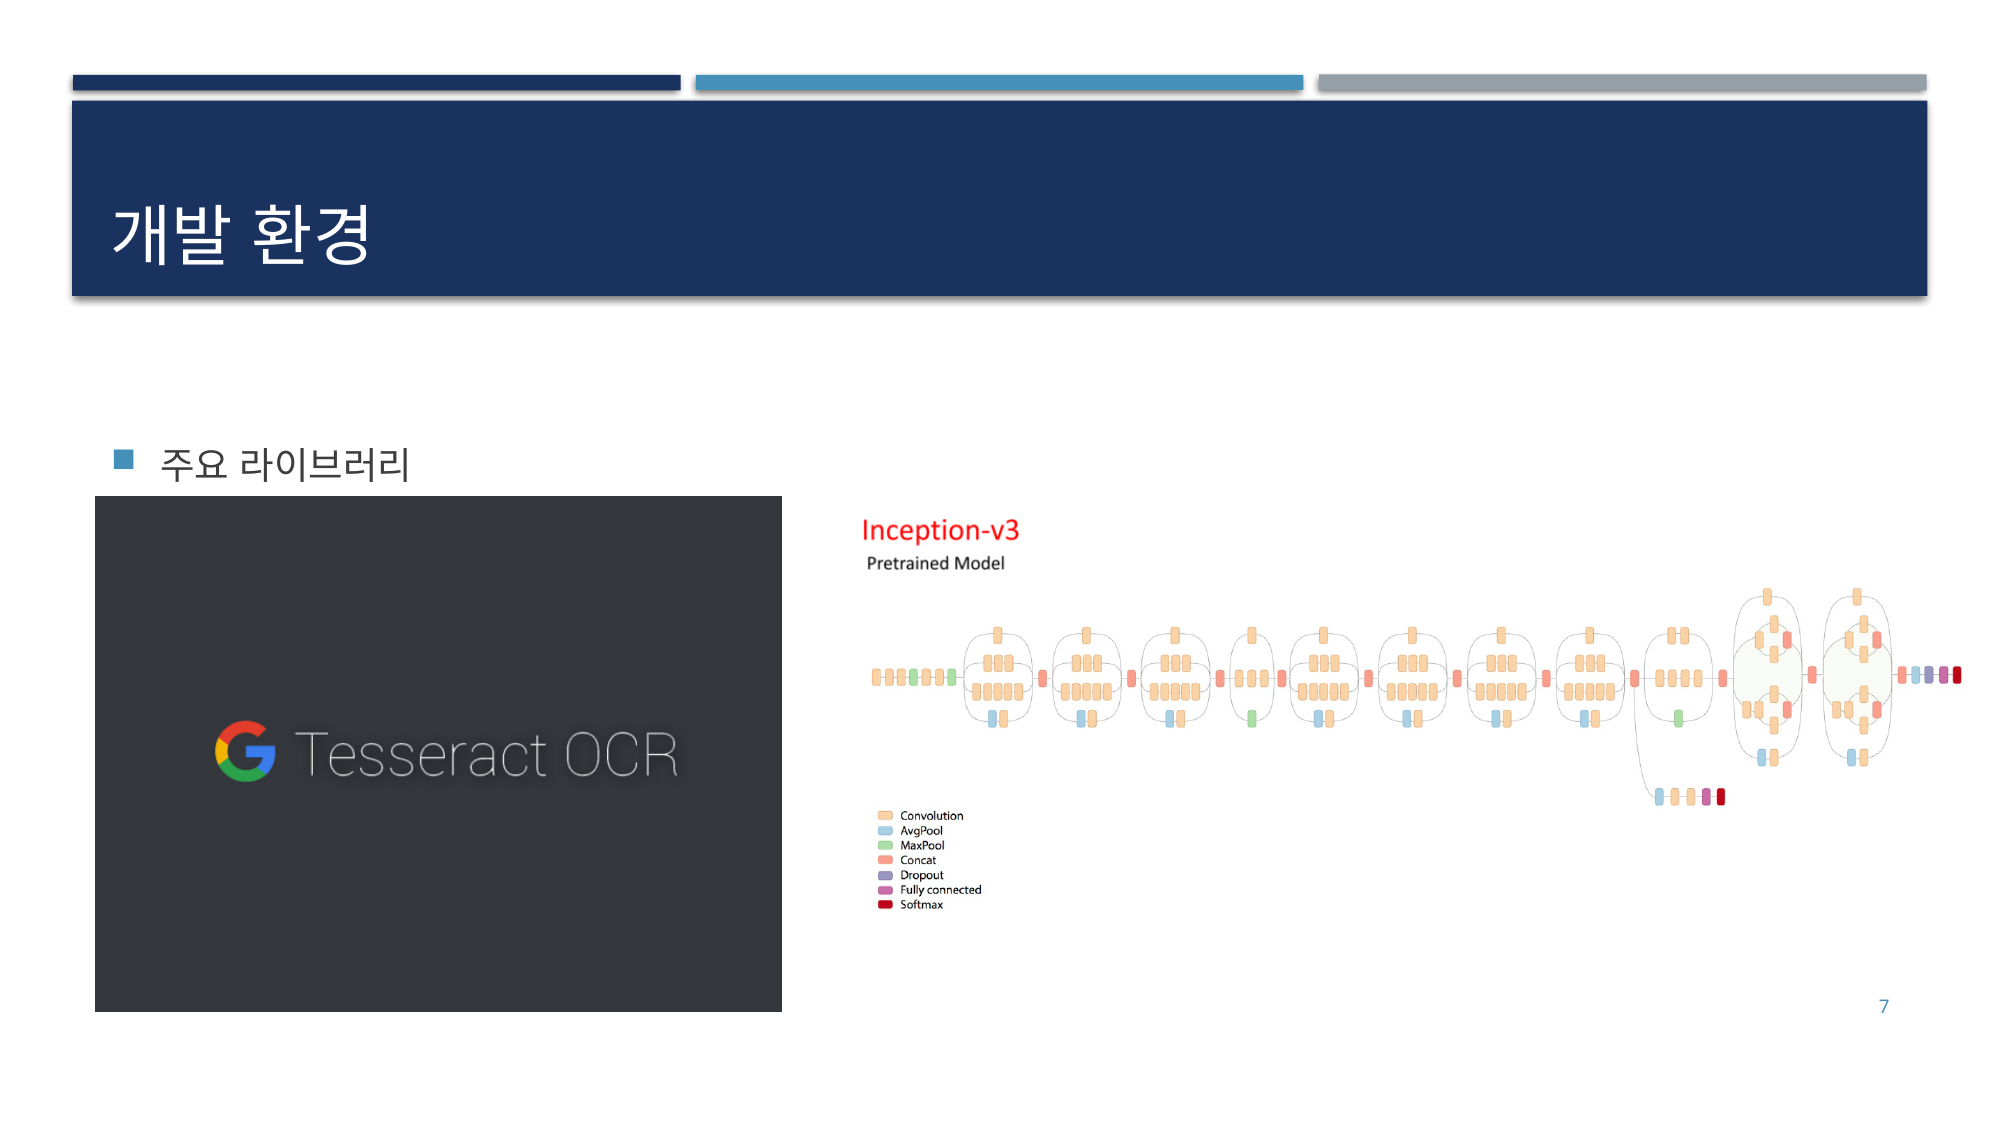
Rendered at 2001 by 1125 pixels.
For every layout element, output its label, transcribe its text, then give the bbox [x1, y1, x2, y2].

list 주요 라이브러리 [95, 357, 1905, 962]
picture [861, 517, 1978, 939]
picture [94, 496, 782, 1012]
slide_number 7 [1732, 977, 1905, 1037]
title 개발 환경 [95, 115, 1905, 282]
